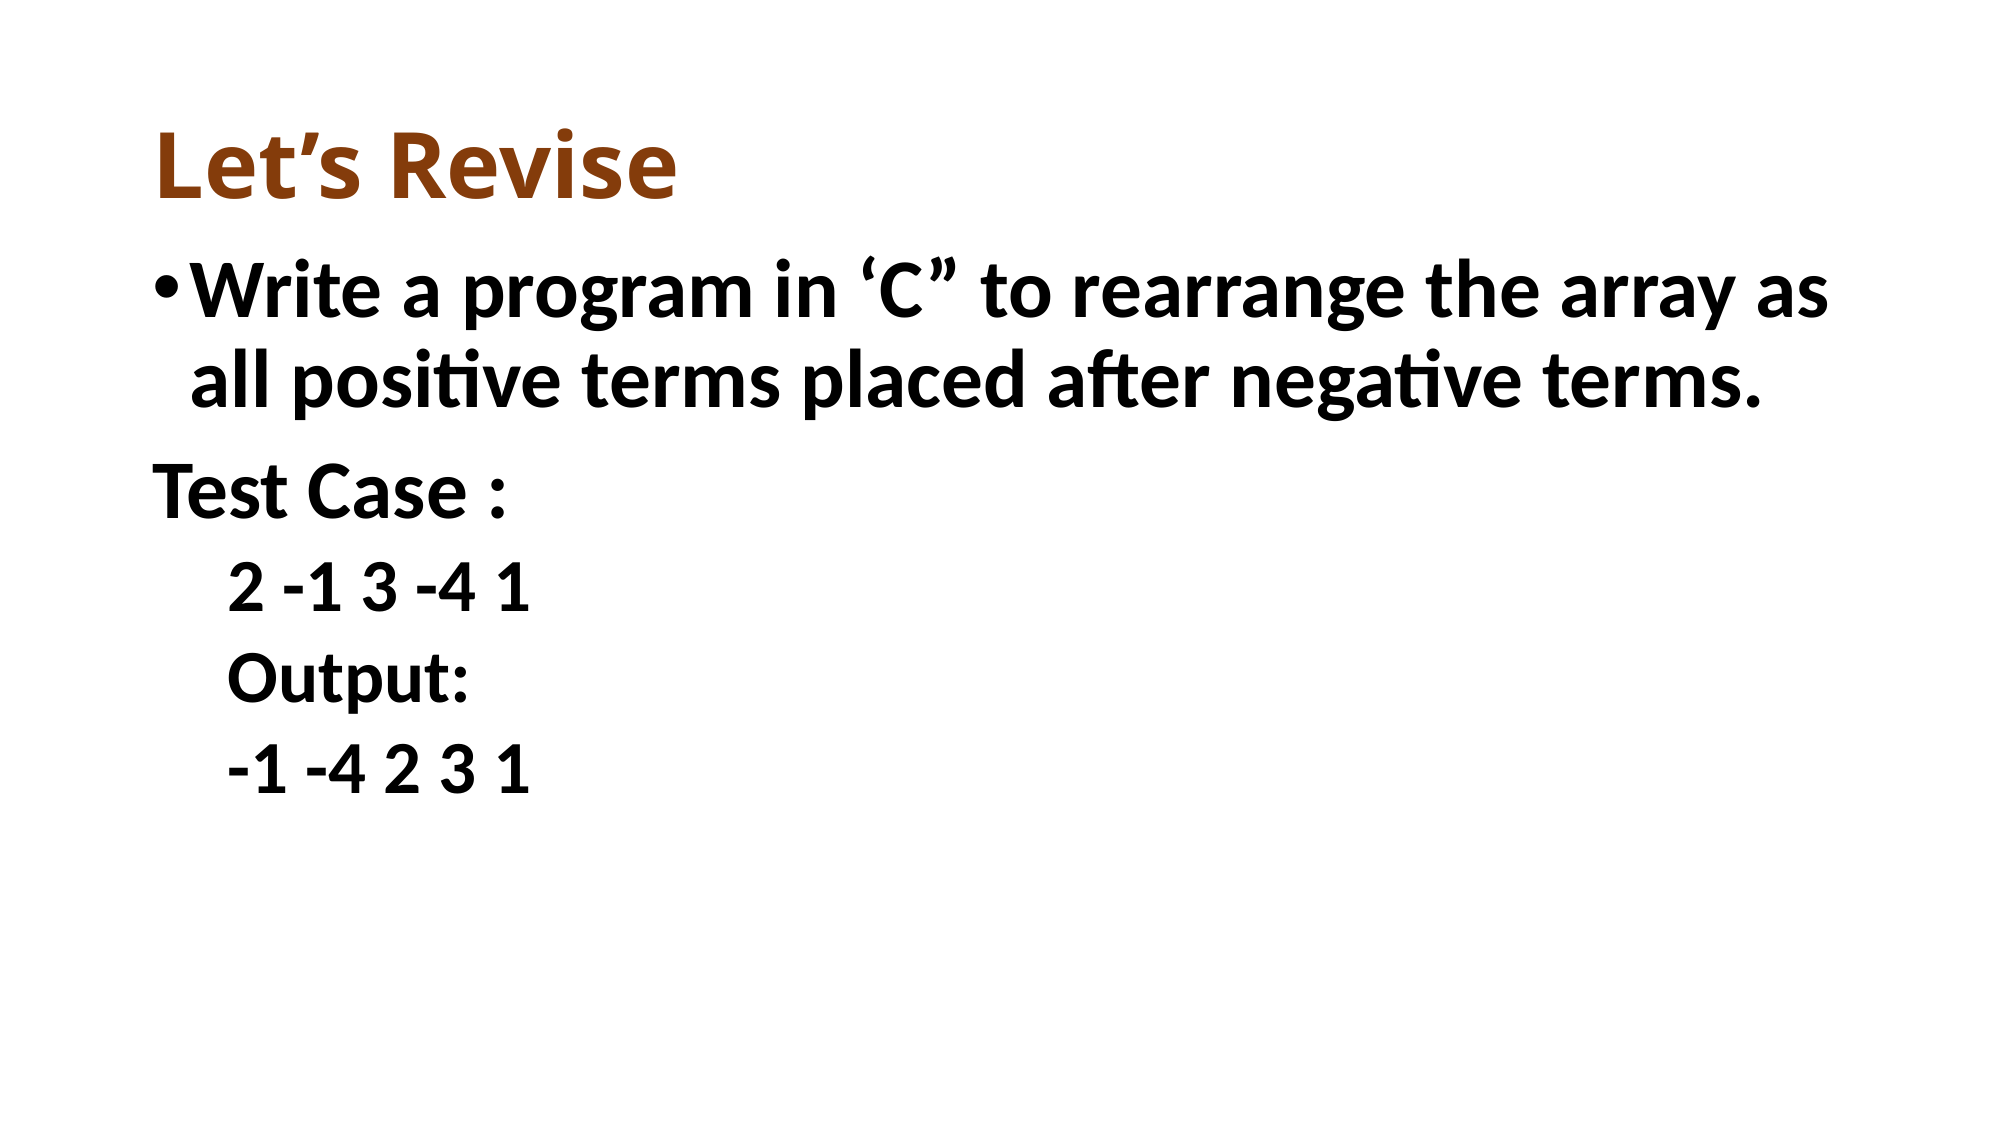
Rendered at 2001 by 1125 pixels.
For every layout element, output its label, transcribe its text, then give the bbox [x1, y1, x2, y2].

list Write a program in ‘C” to rearrange the array as all positive terms placed after negative terms. Test Case : 2 -1 3 -4 1 Output: -1 -4 2 3 1 [137, 238, 1863, 952]
title Let’s Revise [137, 59, 1863, 238]
